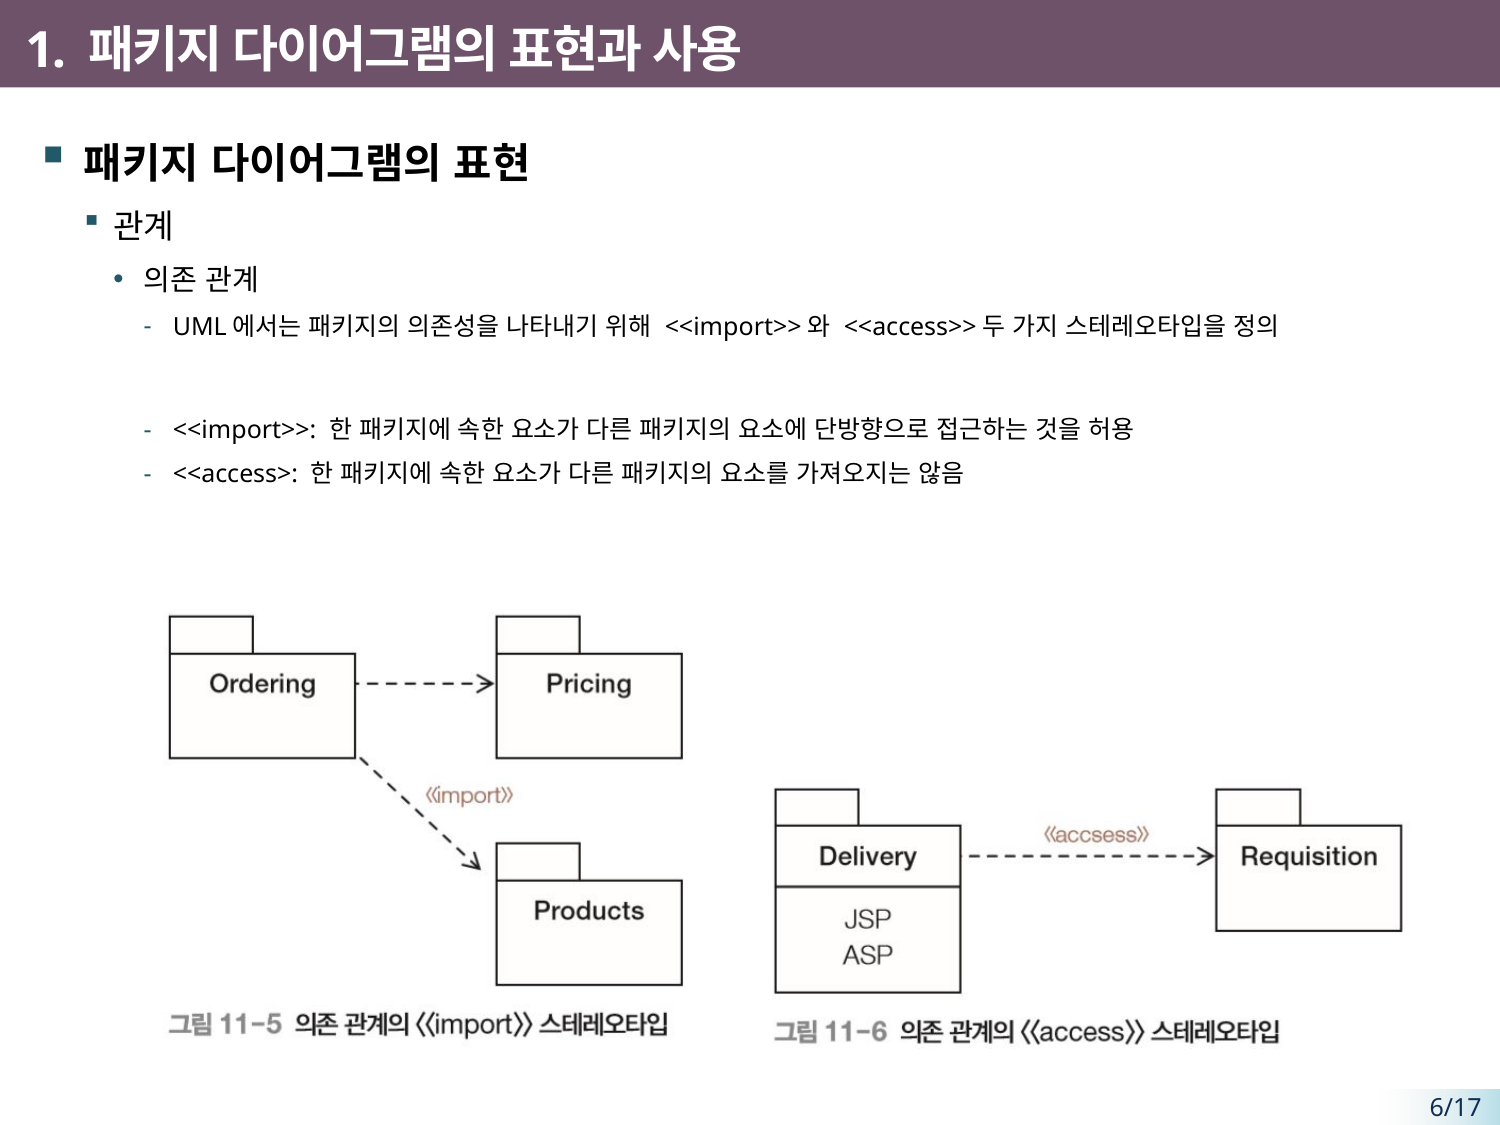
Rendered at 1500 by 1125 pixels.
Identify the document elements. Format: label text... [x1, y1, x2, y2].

title 1. 패키지 다이어그램의 표현과 사용 [10, 8, 1288, 87]
list 패키지 다이어그램의 표현 관계 의존 관계 UML에서는 패키지의 의존성을 나타내기 위해 <<import>>와 <<access>>두 가지 스테레오타입을 정의 <<import>>: 한 패키지에 속한 요소가 다른 패키지의 요소에 단방향으로 접근하는 것을 허용 <<access>: 한 패키지에 속한 요소가 다른 패키지의 요소를 가져오지는 않음 [10, 118, 1481, 1049]
picture [154, 604, 699, 1050]
picture [764, 779, 1412, 1050]
